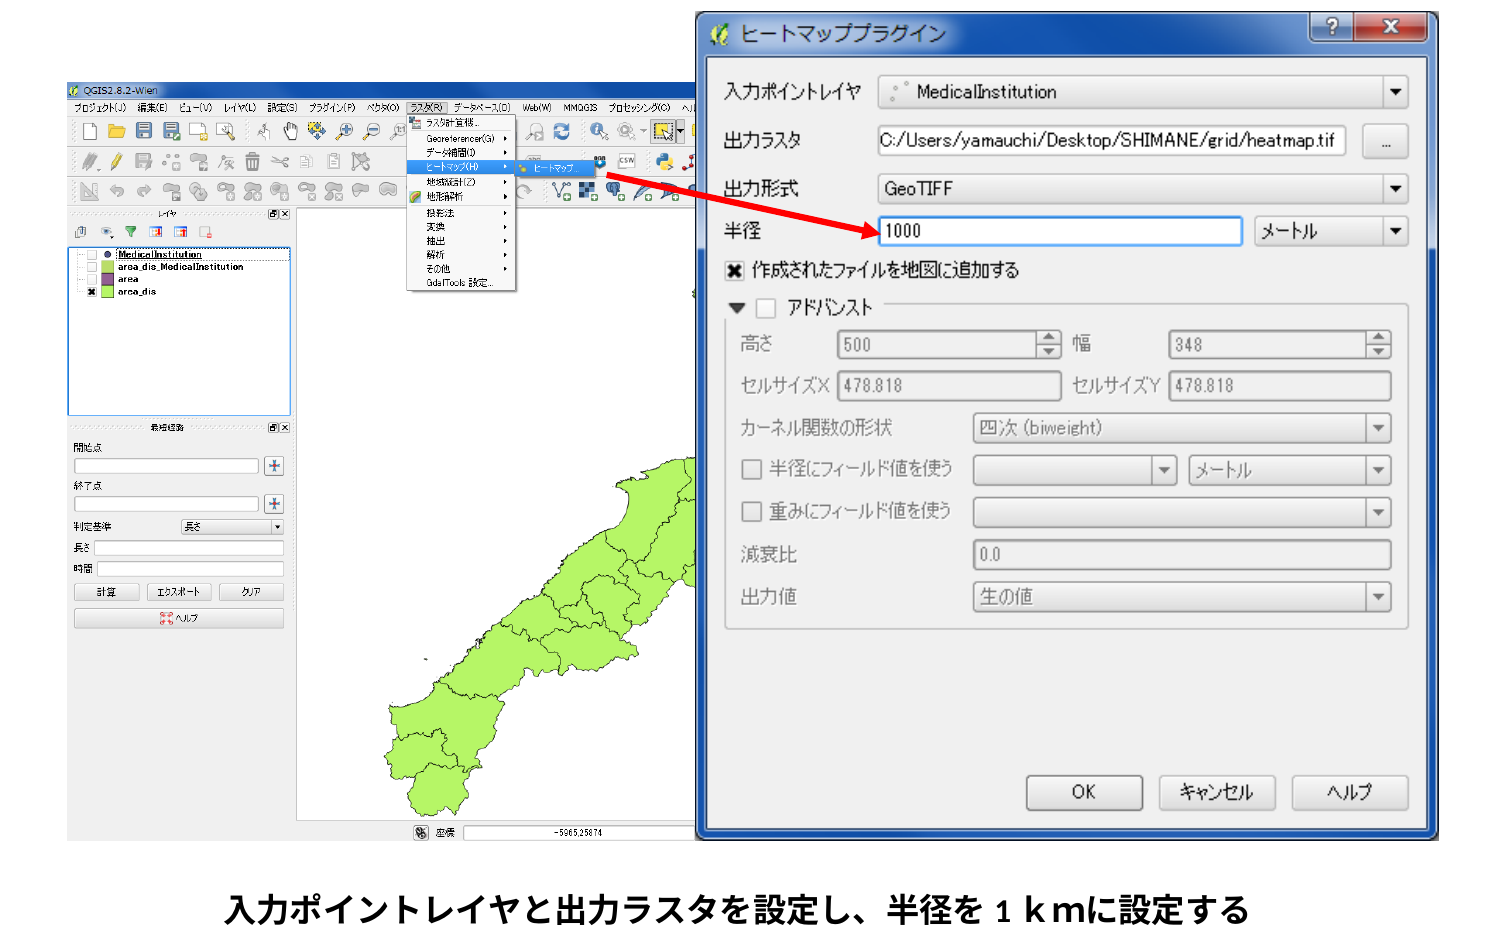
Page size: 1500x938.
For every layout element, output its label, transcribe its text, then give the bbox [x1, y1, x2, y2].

text_box 入力ポイントレイヤと出力ラスタを設定し、半径を1ｋｍに設定する [208, 881, 1267, 937]
picture [67, 11, 1439, 841]
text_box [606, 174, 882, 235]
